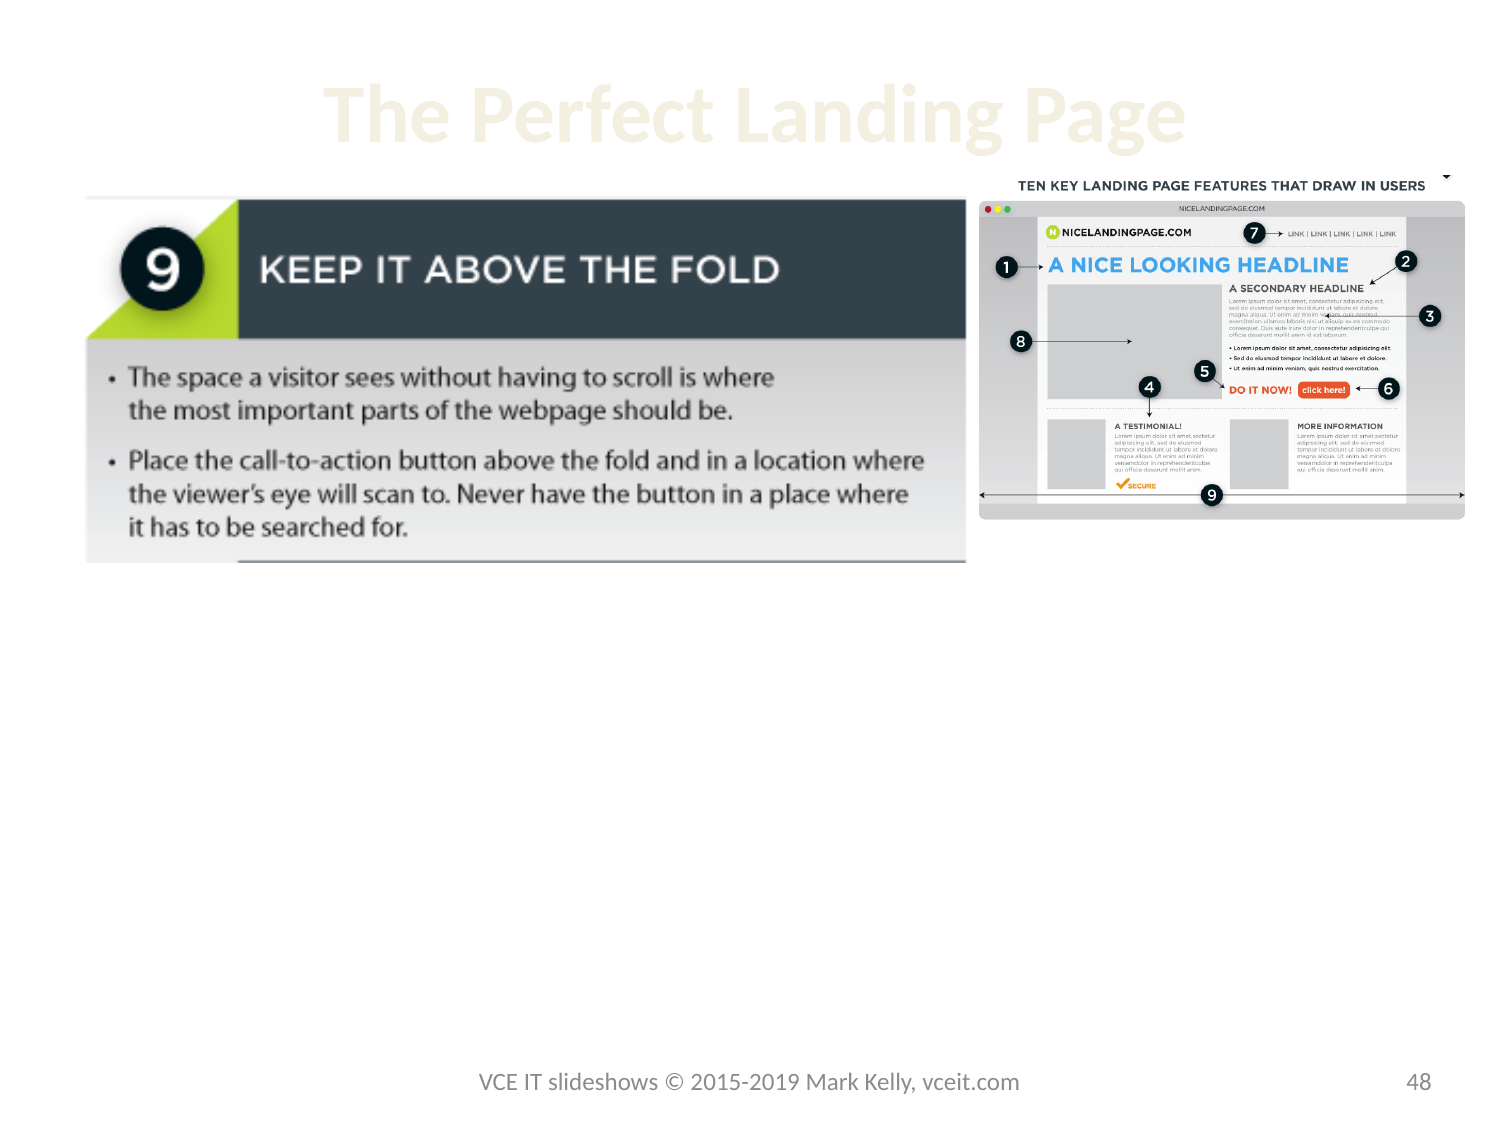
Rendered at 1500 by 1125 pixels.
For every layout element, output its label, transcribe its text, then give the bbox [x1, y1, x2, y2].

title The Perfect Landing Page [29, 44, 1483, 173]
footer VCE IT slideshows © 2015-2019 Mark Kelly, vceit.com [383, 1058, 1117, 1103]
picture [41, 175, 1473, 563]
slide_number 48 [1376, 1058, 1447, 1103]
